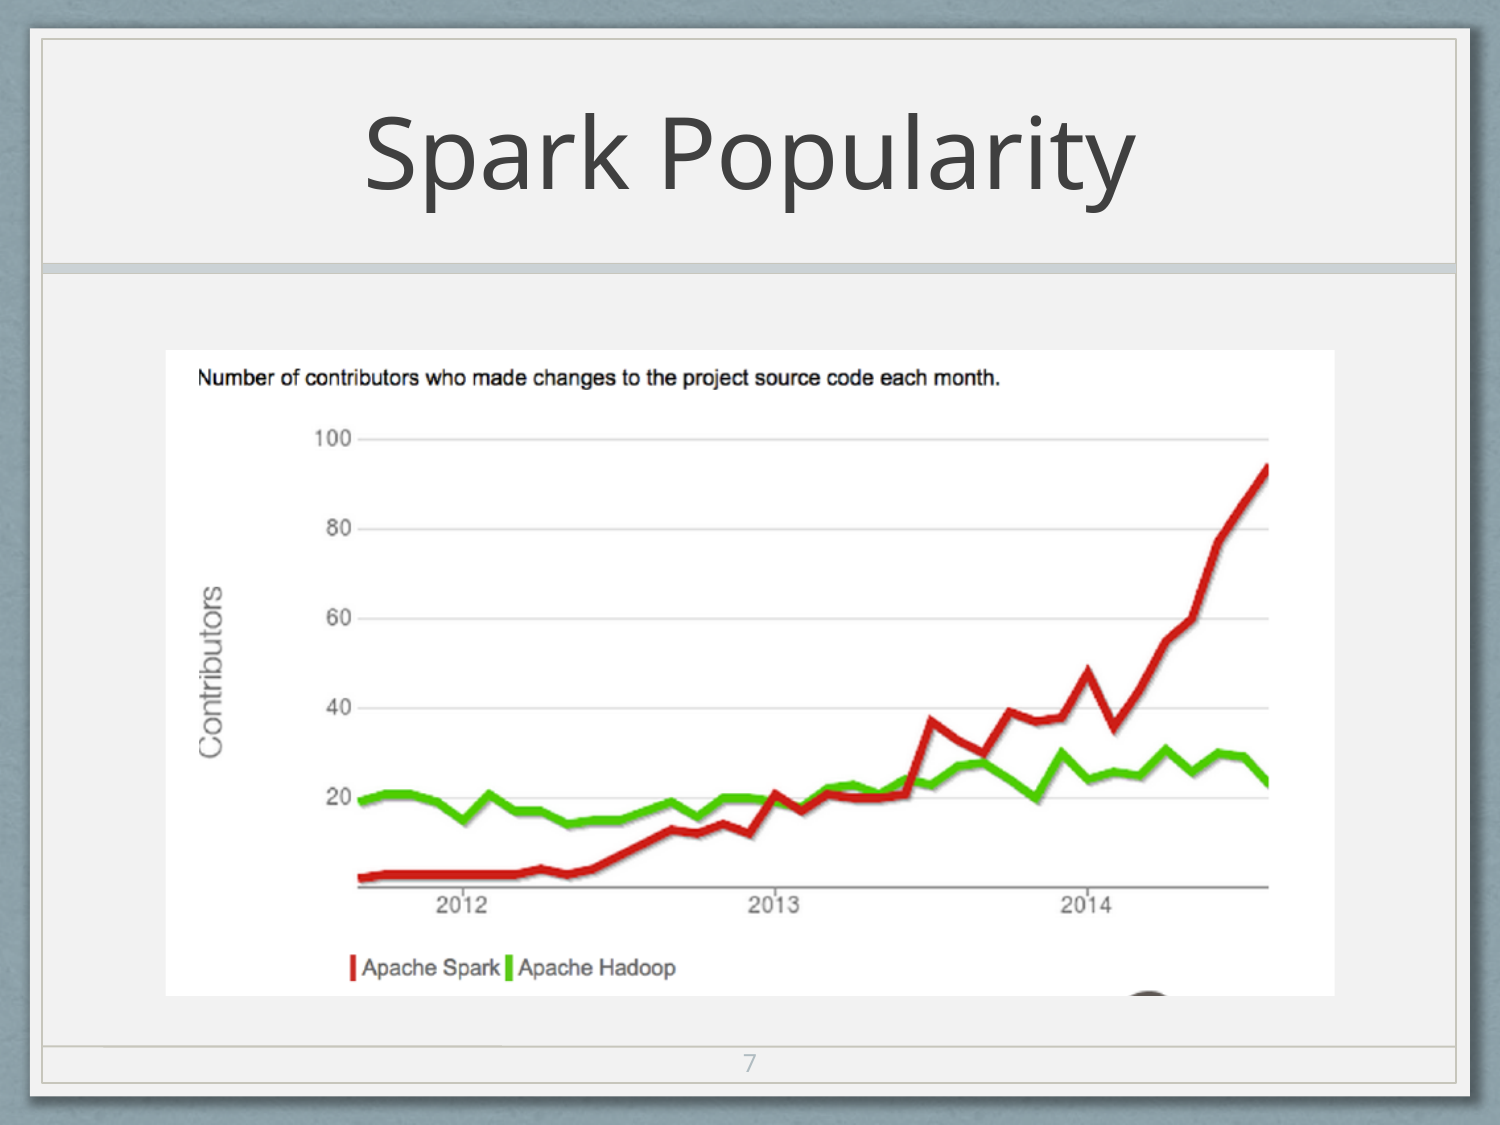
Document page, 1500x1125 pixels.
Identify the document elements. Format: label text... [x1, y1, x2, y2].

slide_number 7 [687, 1042, 813, 1088]
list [165, 349, 1336, 996]
title Spark Popularity [147, 40, 1353, 260]
